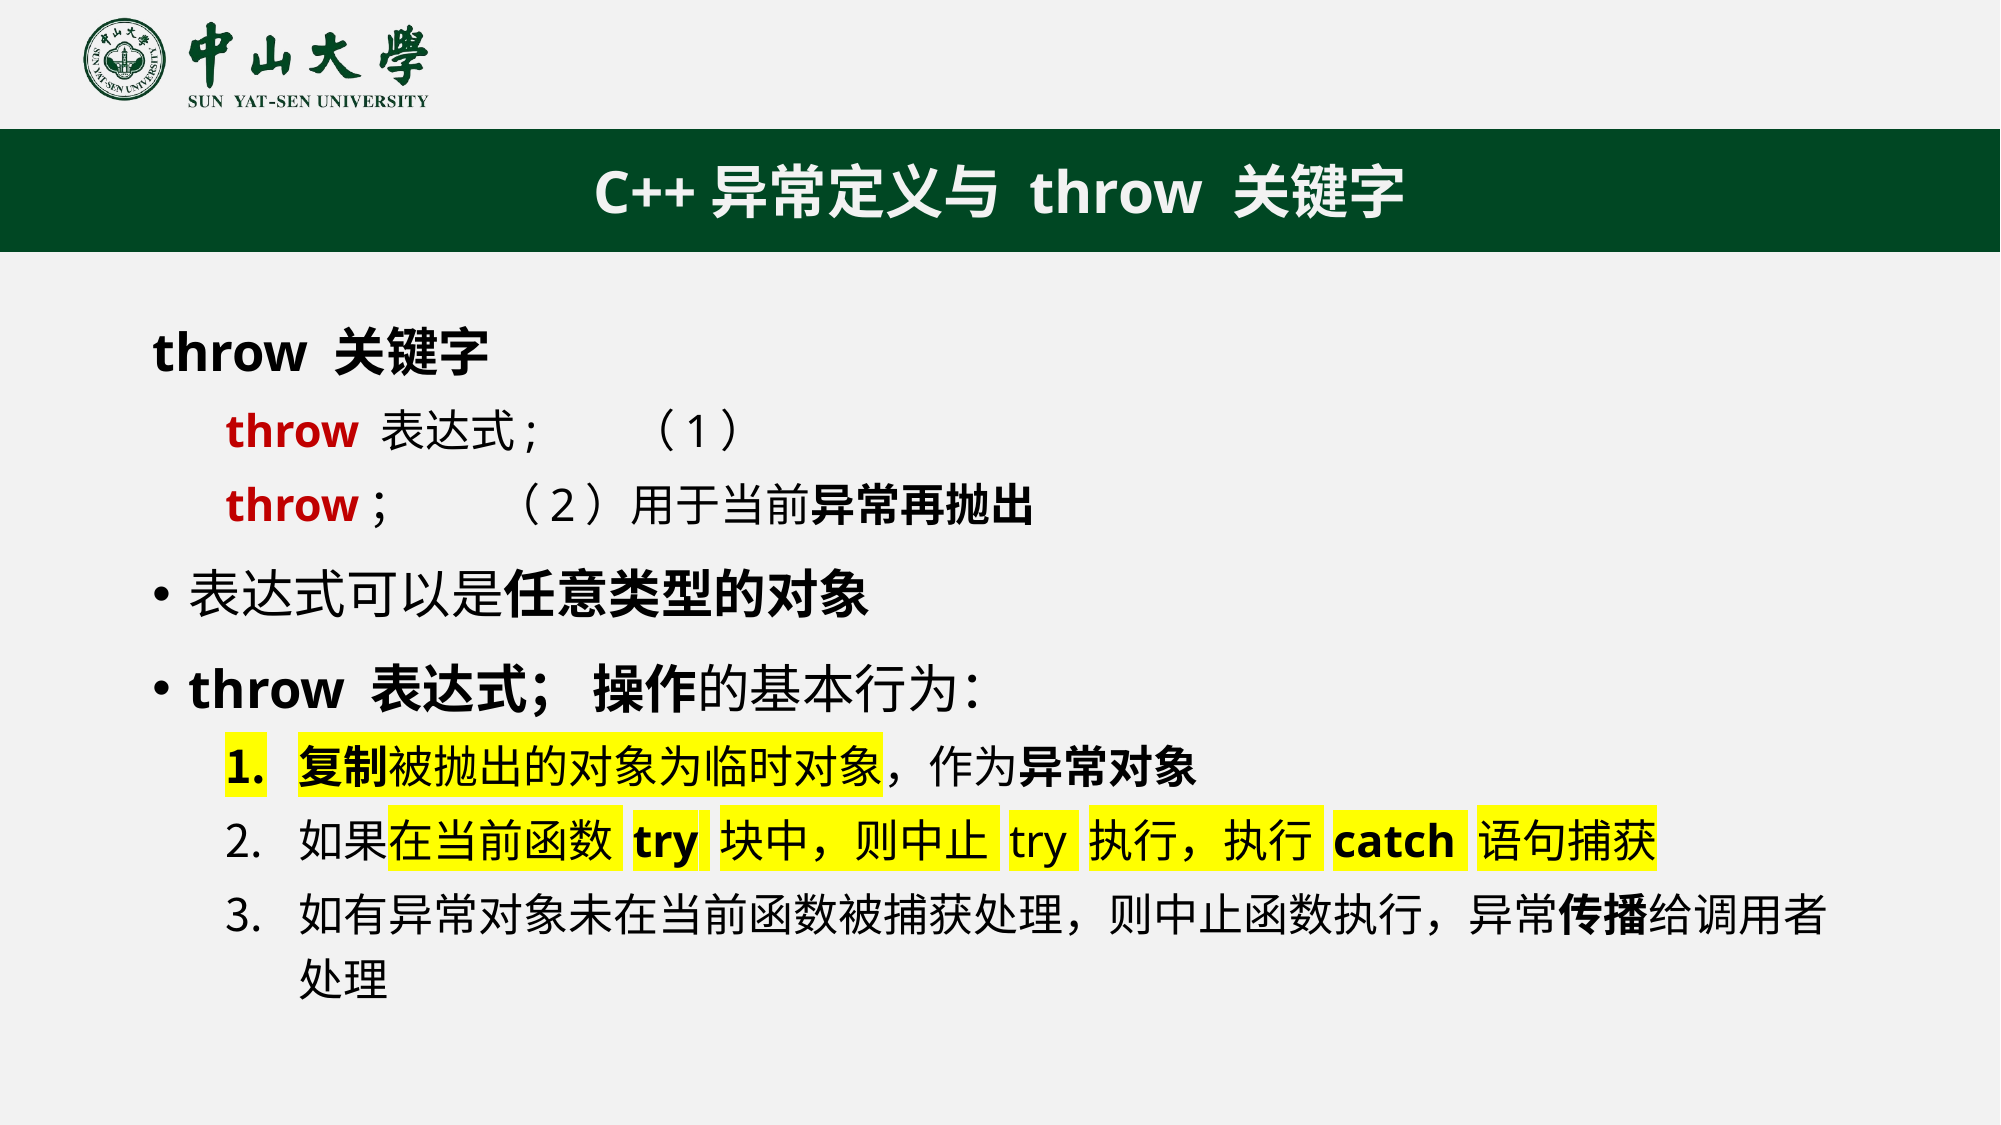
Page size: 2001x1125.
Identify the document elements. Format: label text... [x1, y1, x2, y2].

list throw 关键字 throw 表达式; （1） throw； （2）用于当前异常再抛出 表达式可以是任意类型的对象 throw 表达式； 操作的基本行为： 复制被抛出的对象为临时对象，作为异常对象 如果在当前函数 try 块中，则中止 try 执行，执行 catch 语句捕获 如有异常对象未在当前函数被捕获处理，则中止函数执行，异常传播给调用者处理 [137, 299, 1863, 1014]
picture [61, 0, 473, 143]
text_box C++异常定义与 throw 关键字 [0, 129, 2000, 251]
